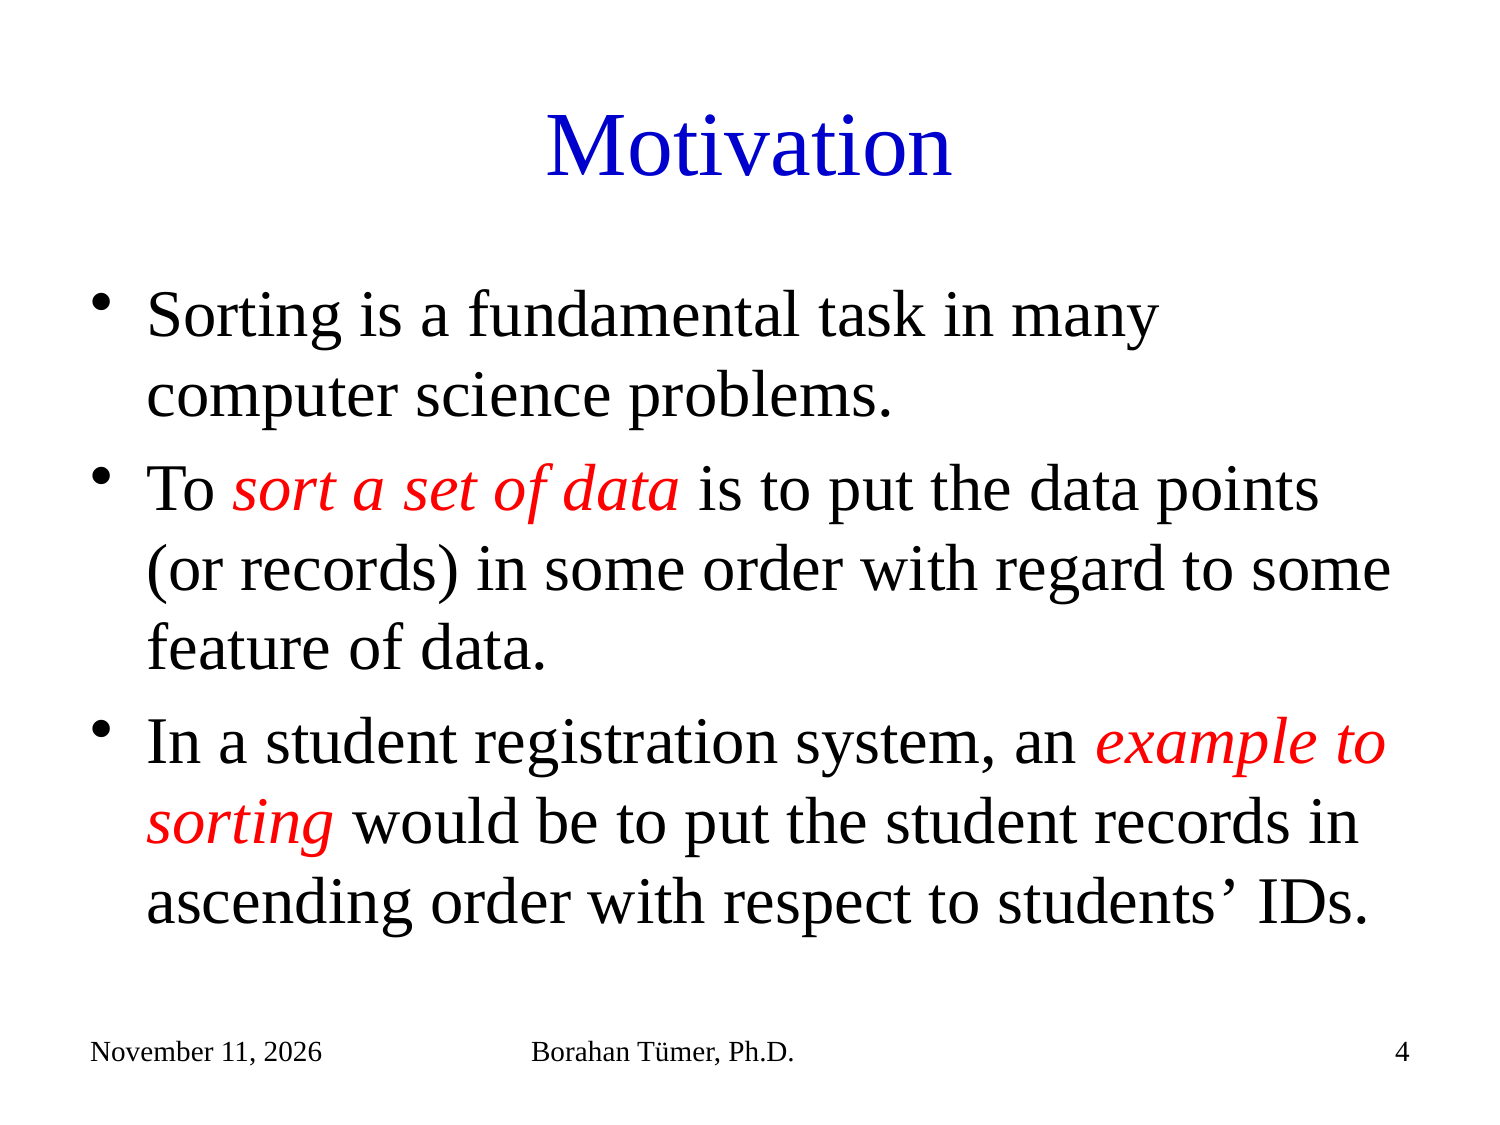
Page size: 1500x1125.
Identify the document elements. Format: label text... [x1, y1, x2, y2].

list Sorting is a fundamental task in many computer science problems. To sort a set of data is to put the data points (or records) in some order with regard to some feature of data. In a student registration system, an example to sorting would be to put the student records in ascending order with respect to students’ IDs. [75, 262, 1425, 1005]
slide_number 4 [1074, 1024, 1425, 1103]
title Motivation [75, 45, 1425, 233]
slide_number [75, 1024, 425, 1103]
footer Borahan Tümer, Ph.D. [512, 1024, 988, 1103]
